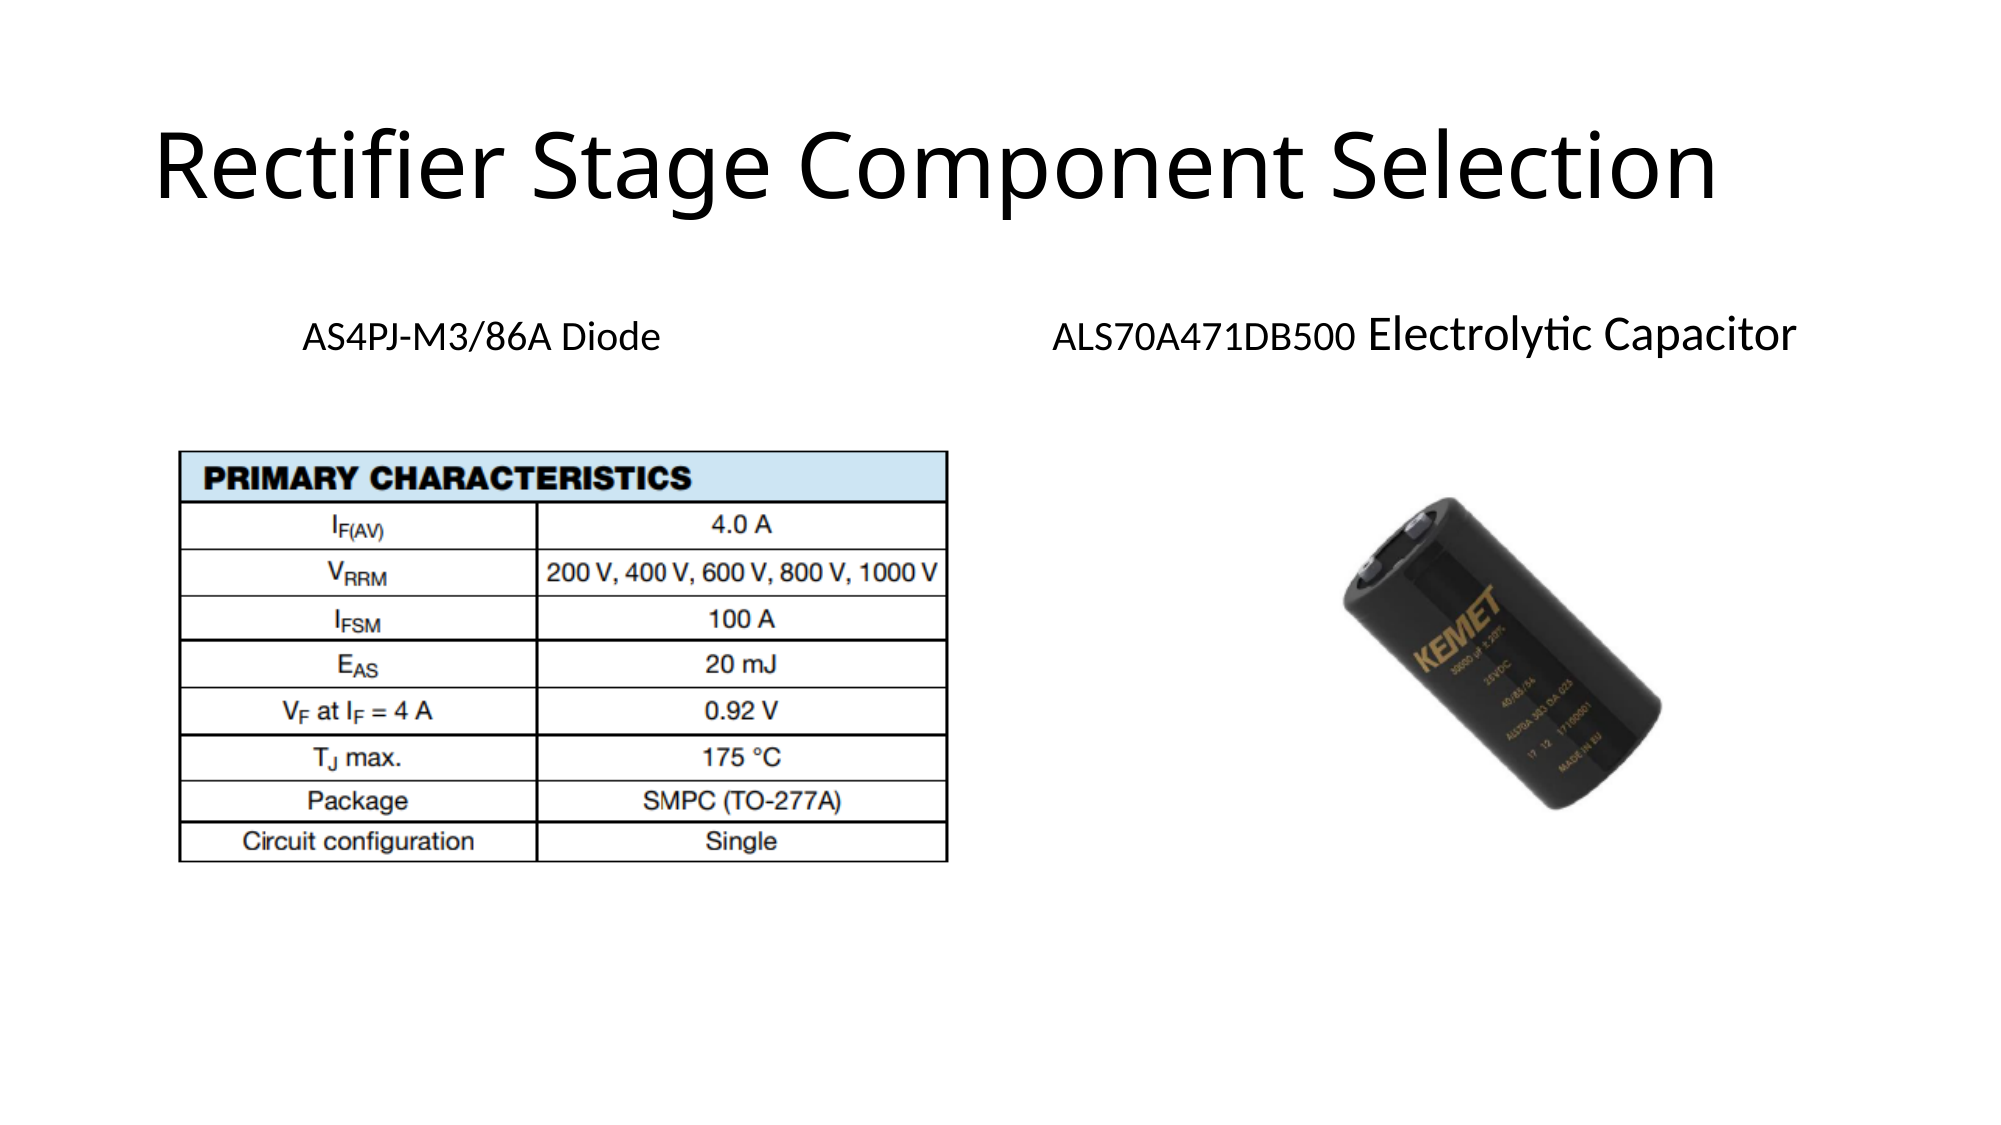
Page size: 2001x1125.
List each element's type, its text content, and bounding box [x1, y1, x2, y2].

picture [160, 437, 986, 875]
picture [1243, 482, 1761, 830]
title Rectifier Stage Component Selection [137, 59, 1863, 278]
list AS4PJ-M3/86A Diode ALS70A471DB500 Electrolytic Capacitor [137, 299, 1863, 1014]
